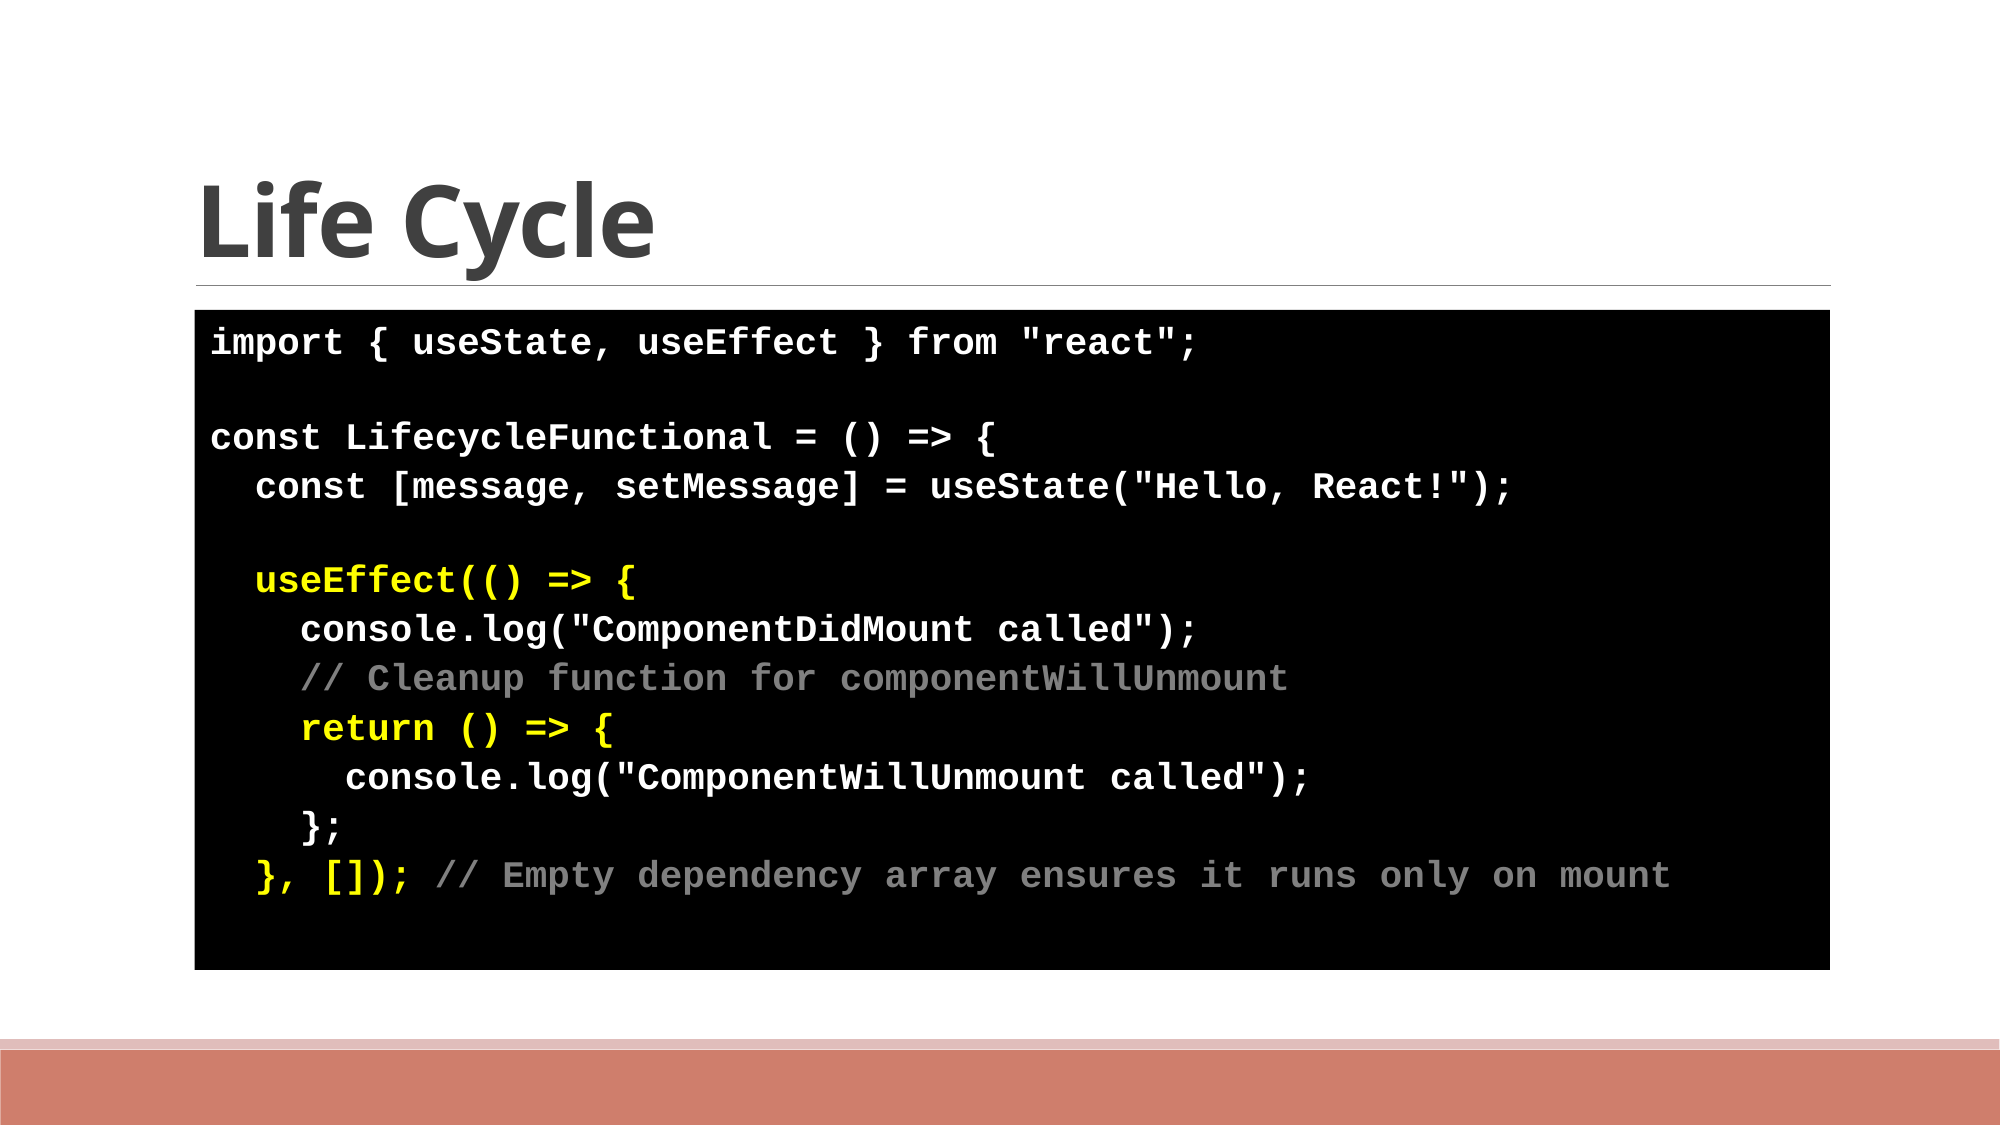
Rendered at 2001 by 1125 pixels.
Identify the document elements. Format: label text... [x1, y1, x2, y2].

text_box import { useState, useEffect } from "react"; const LifecycleFunctional = () => { const [message, setMessage] = useState("Hello, React!"); useEffect(() => { console.log("ComponentDidMount called"); // Cleanup function for componentWillUnmount return () => { console.log("ComponentWillUnmount called"); }; }, []); // Empty dependency array ensures it runs only on mount [194, 309, 1830, 970]
title Life Cycle [180, 47, 1830, 285]
